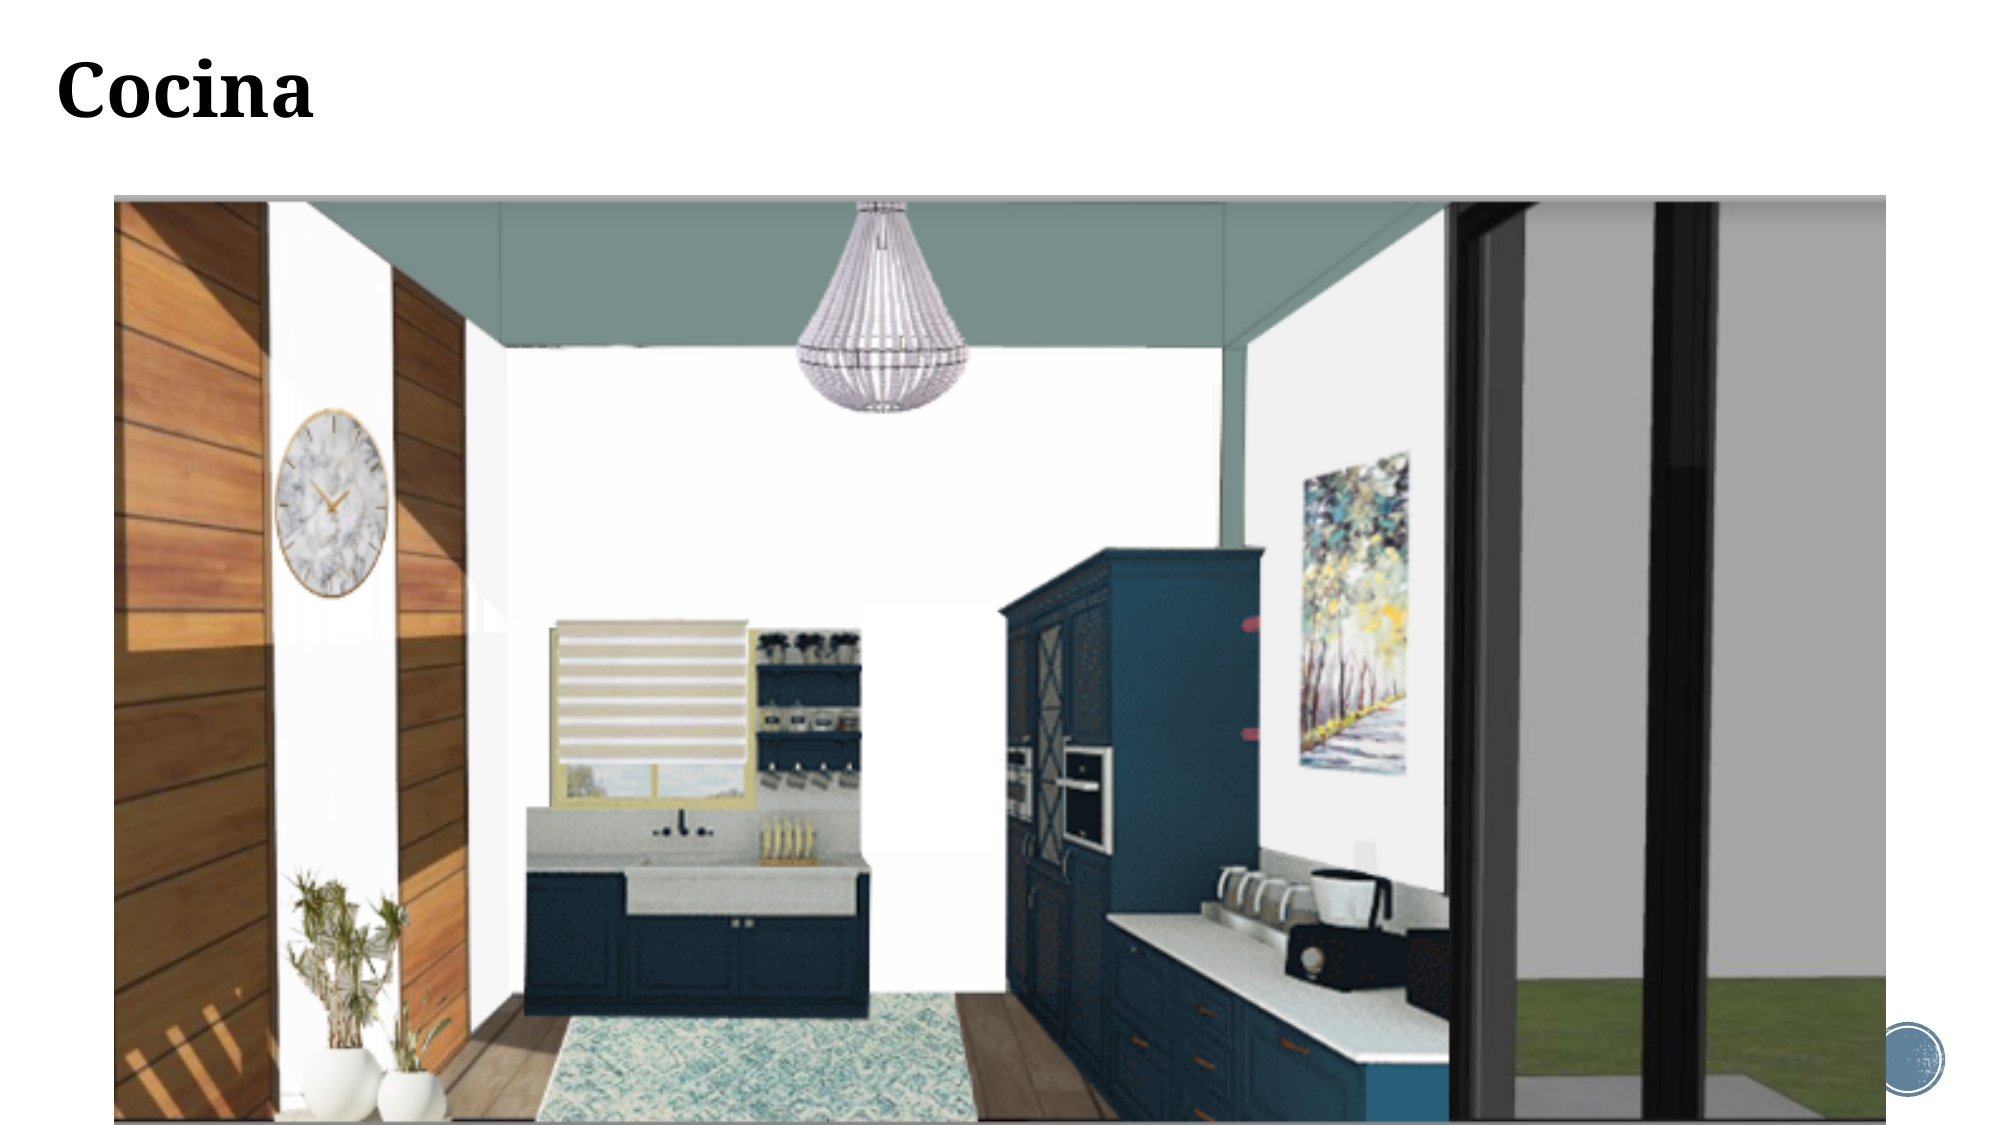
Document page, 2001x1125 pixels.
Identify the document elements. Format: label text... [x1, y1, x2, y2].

title Cocina [40, 43, 789, 142]
picture [114, 195, 1886, 1125]
